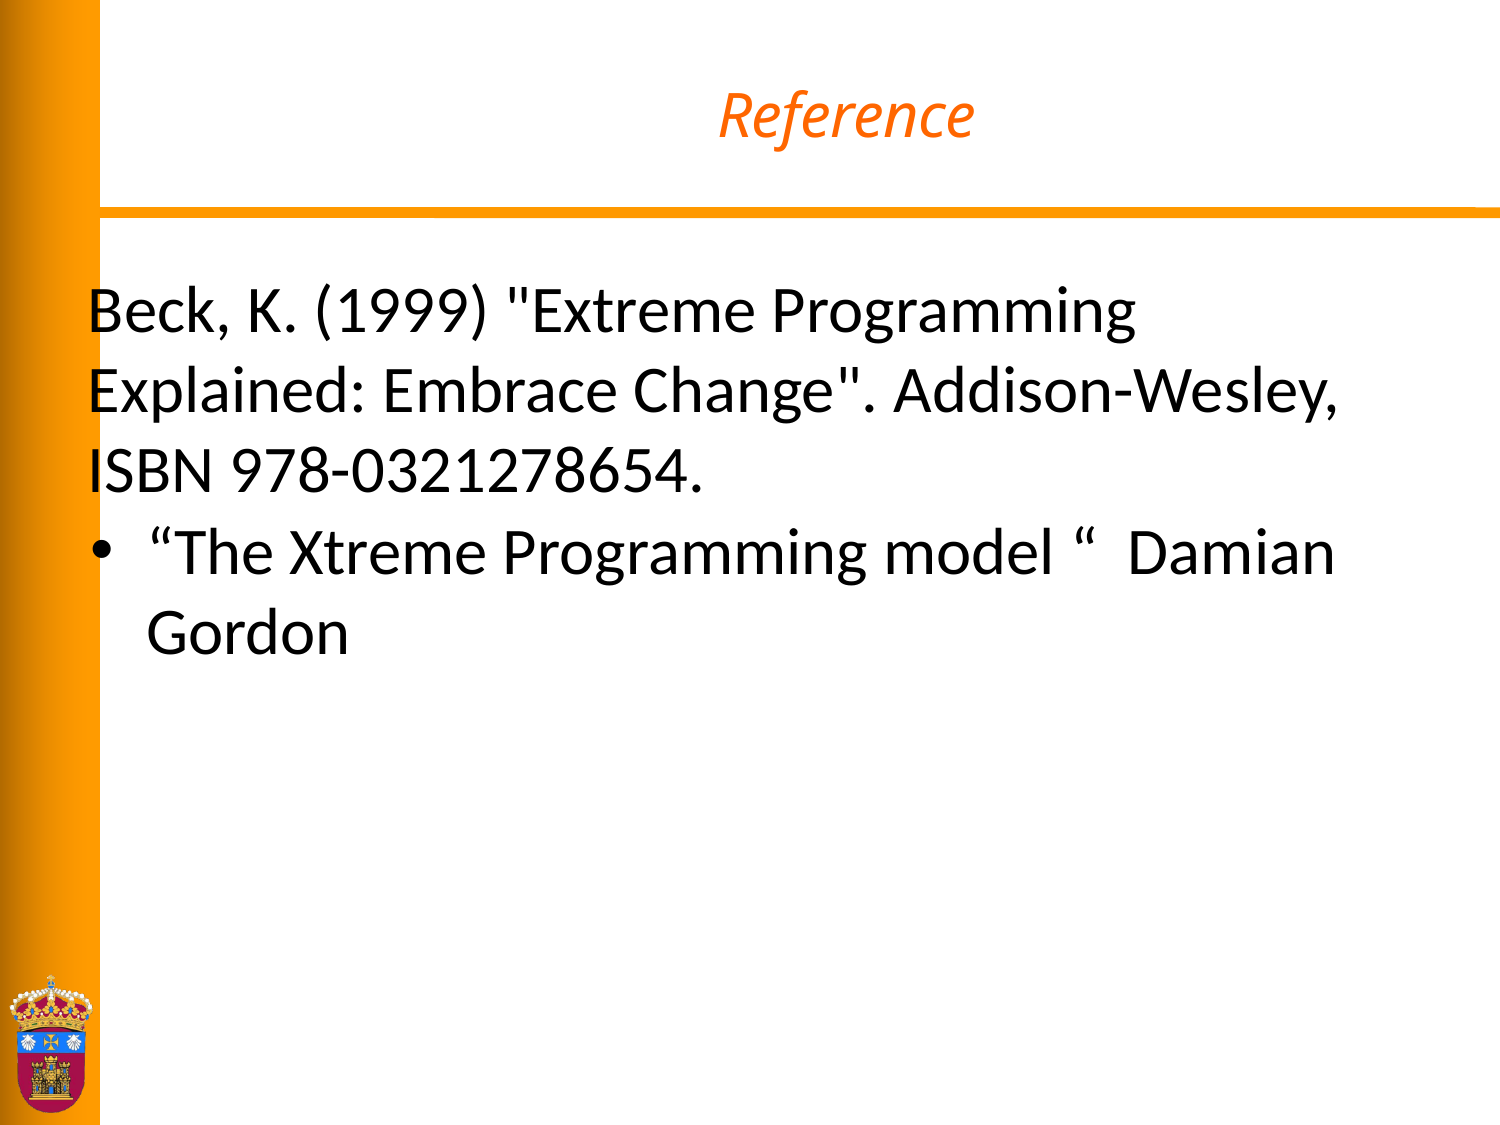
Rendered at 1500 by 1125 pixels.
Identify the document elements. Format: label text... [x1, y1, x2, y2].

title Reference [399, 74, 1101, 263]
text_box Beck, K. (1999) "Extreme Programming Explained: Embrace Change". Addison-Wesley, ISBN 978-0321278654. “The Xtreme Programming model “ Damian Gordon [87, 263, 1399, 668]
picture [0, 0, 100, 1125]
